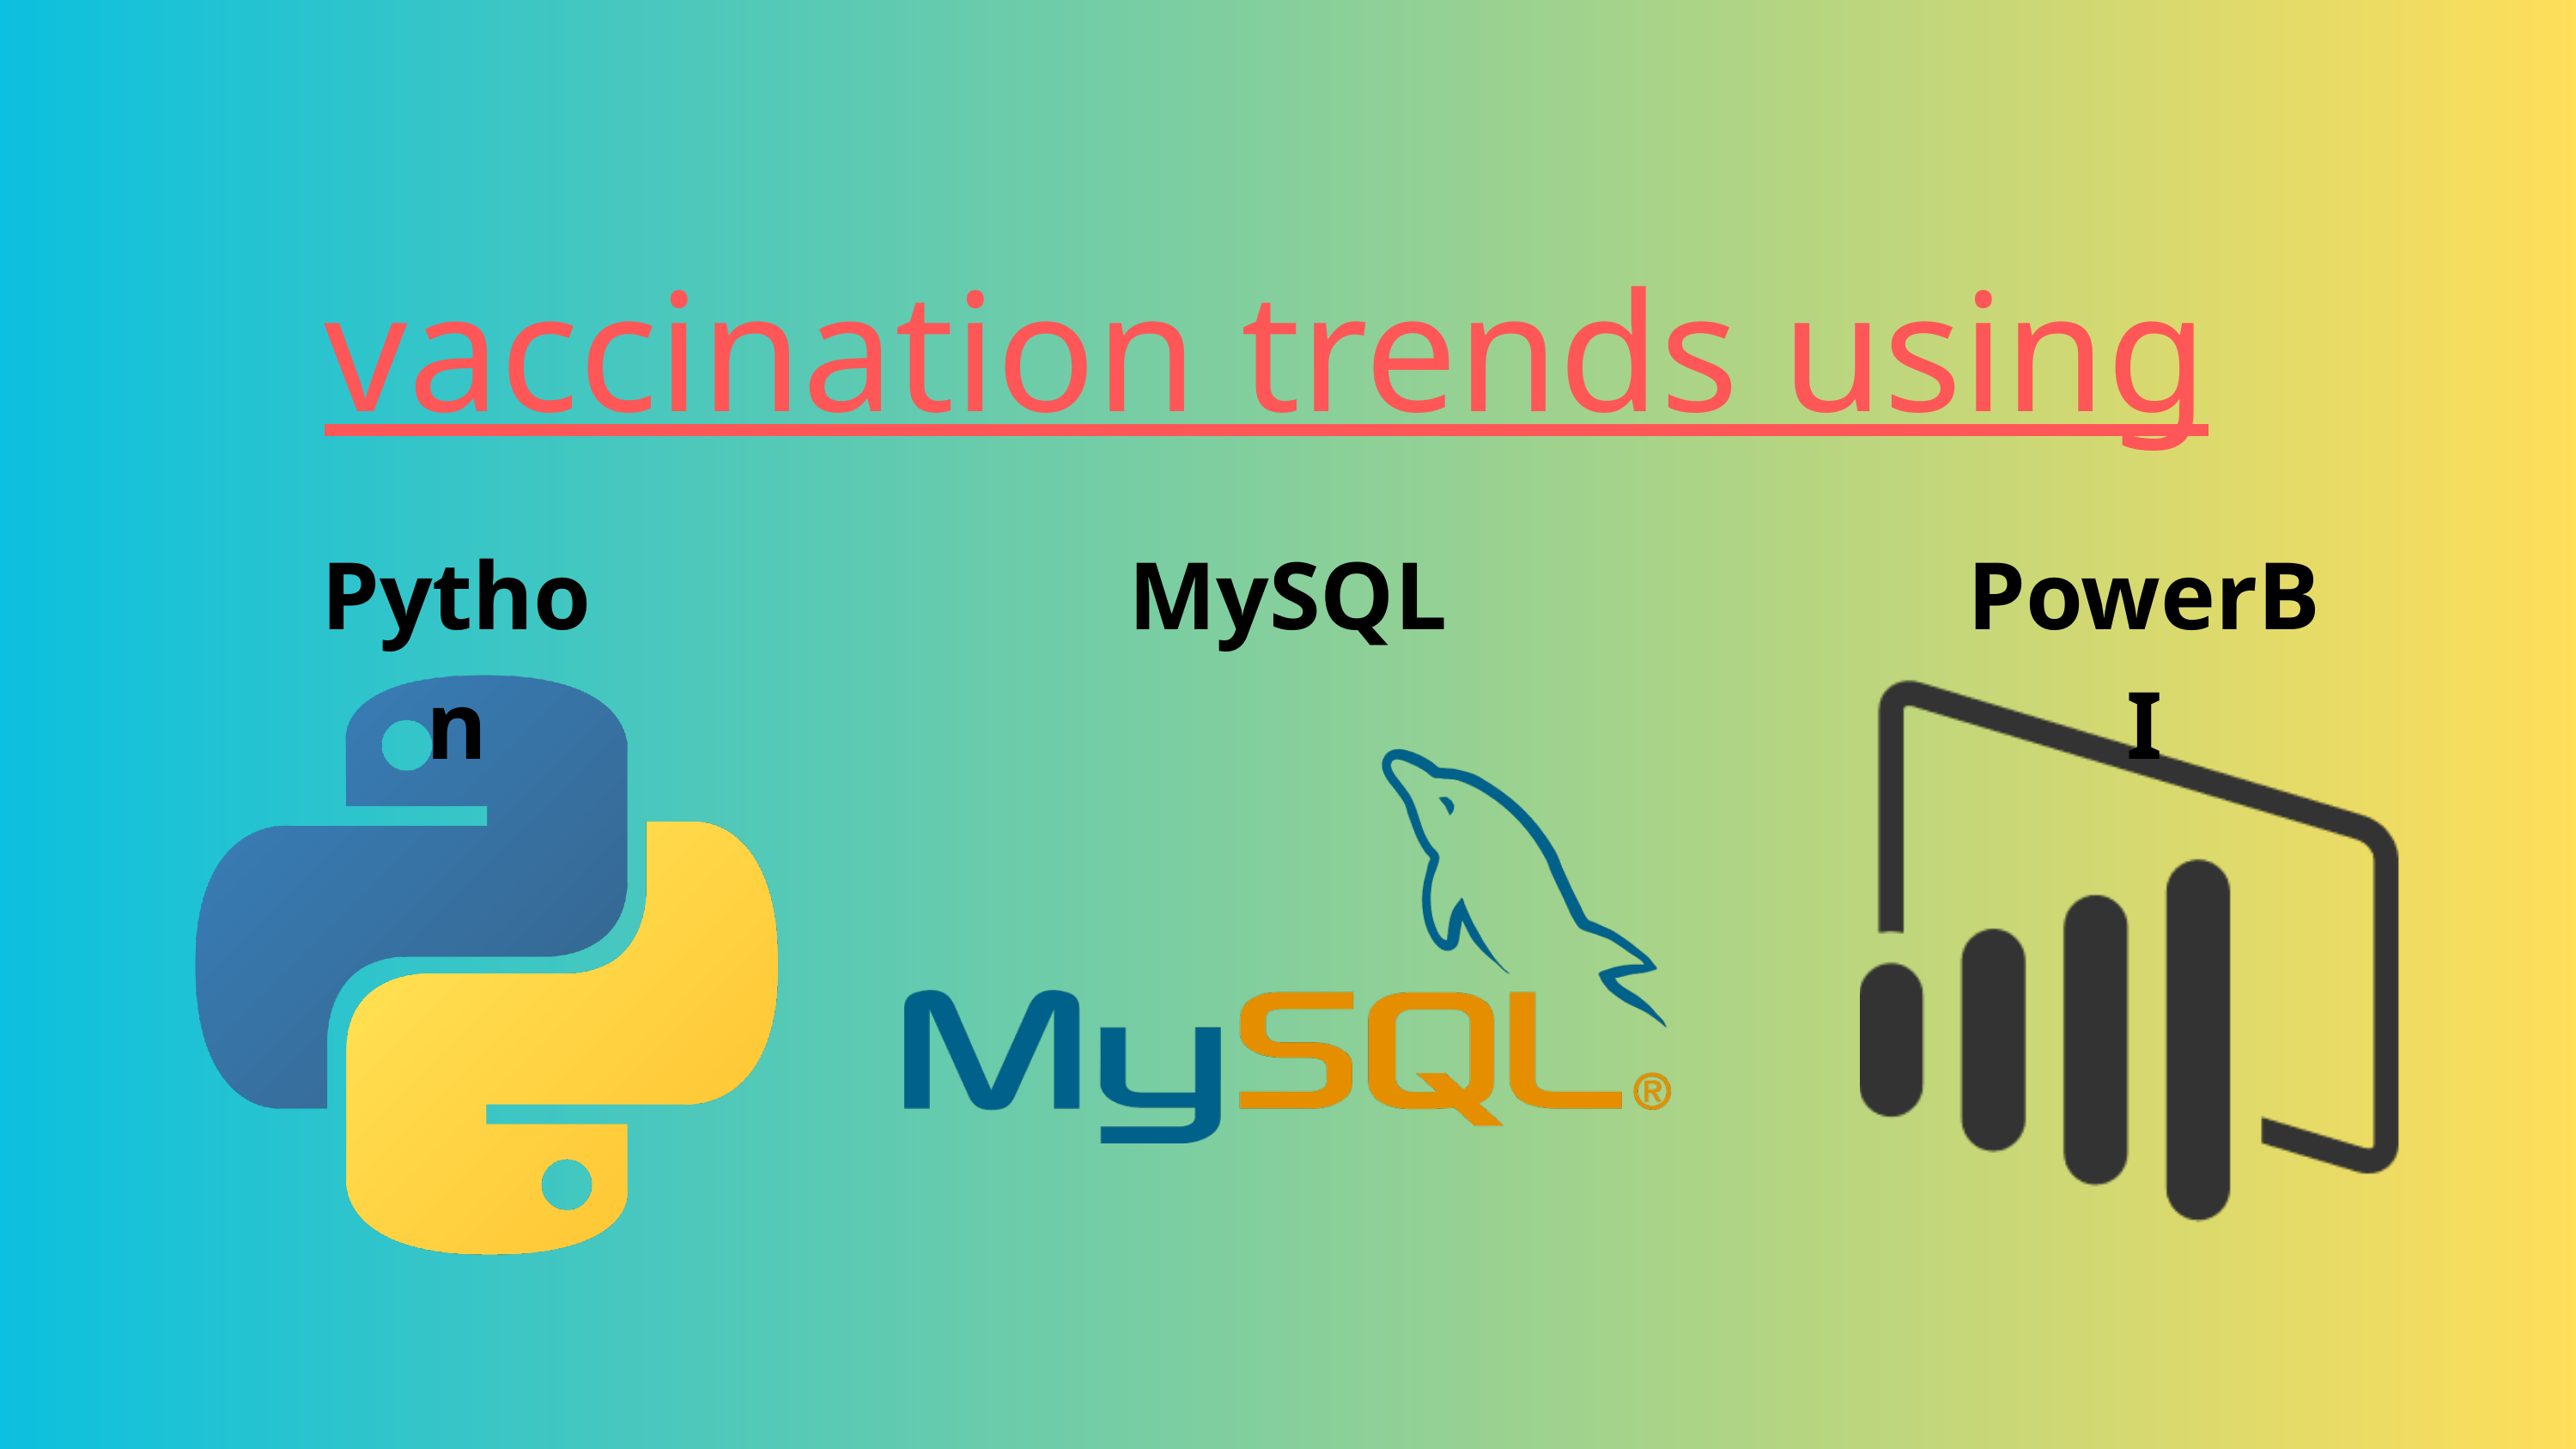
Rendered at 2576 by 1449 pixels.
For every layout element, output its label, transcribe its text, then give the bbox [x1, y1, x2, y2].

text_box [902, 739, 1673, 1143]
text_box [1860, 675, 2399, 1222]
text_box [195, 675, 779, 1255]
text_box PowerBI [1954, 518, 2334, 779]
text_box MySQL [1127, 518, 1450, 648]
text_box Python [291, 518, 622, 779]
text_box vaccination trends using [195, 214, 2381, 445]
